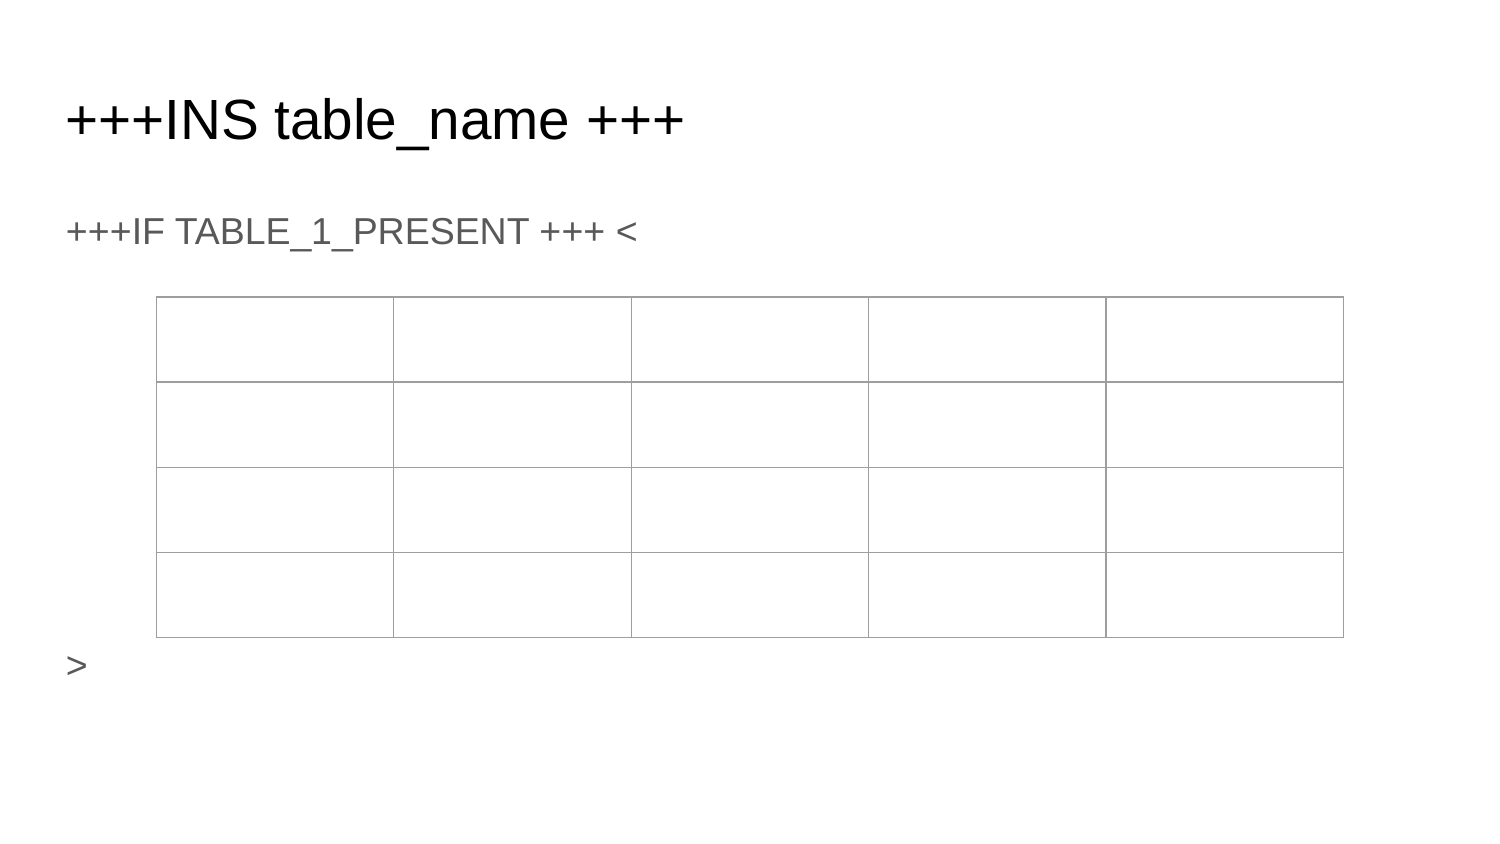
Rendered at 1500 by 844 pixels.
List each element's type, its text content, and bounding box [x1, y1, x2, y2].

table_cell [869, 468, 1105, 552]
text_box +++INS table_name +++ [51, 72, 1449, 167]
table_cell [394, 383, 631, 467]
table_cell [394, 468, 631, 552]
table_cell [1107, 553, 1343, 637]
table_cell [1107, 383, 1343, 467]
table_cell [1107, 468, 1343, 552]
table_cell [157, 383, 393, 467]
table_cell [632, 383, 868, 467]
table_cell [869, 553, 1105, 637]
table_cell [869, 383, 1105, 467]
table_header [1107, 298, 1343, 381]
table_header [632, 298, 868, 381]
table_cell [157, 553, 393, 637]
table_cell [394, 553, 631, 637]
table_header [869, 298, 1105, 381]
table_header [157, 298, 393, 381]
table_header [394, 298, 631, 381]
table_cell [632, 553, 868, 637]
table_cell [632, 468, 868, 552]
table_cell [157, 468, 393, 552]
text_box +++IF TABLE_1_PRESENT +++ < > [51, 188, 1449, 749]
